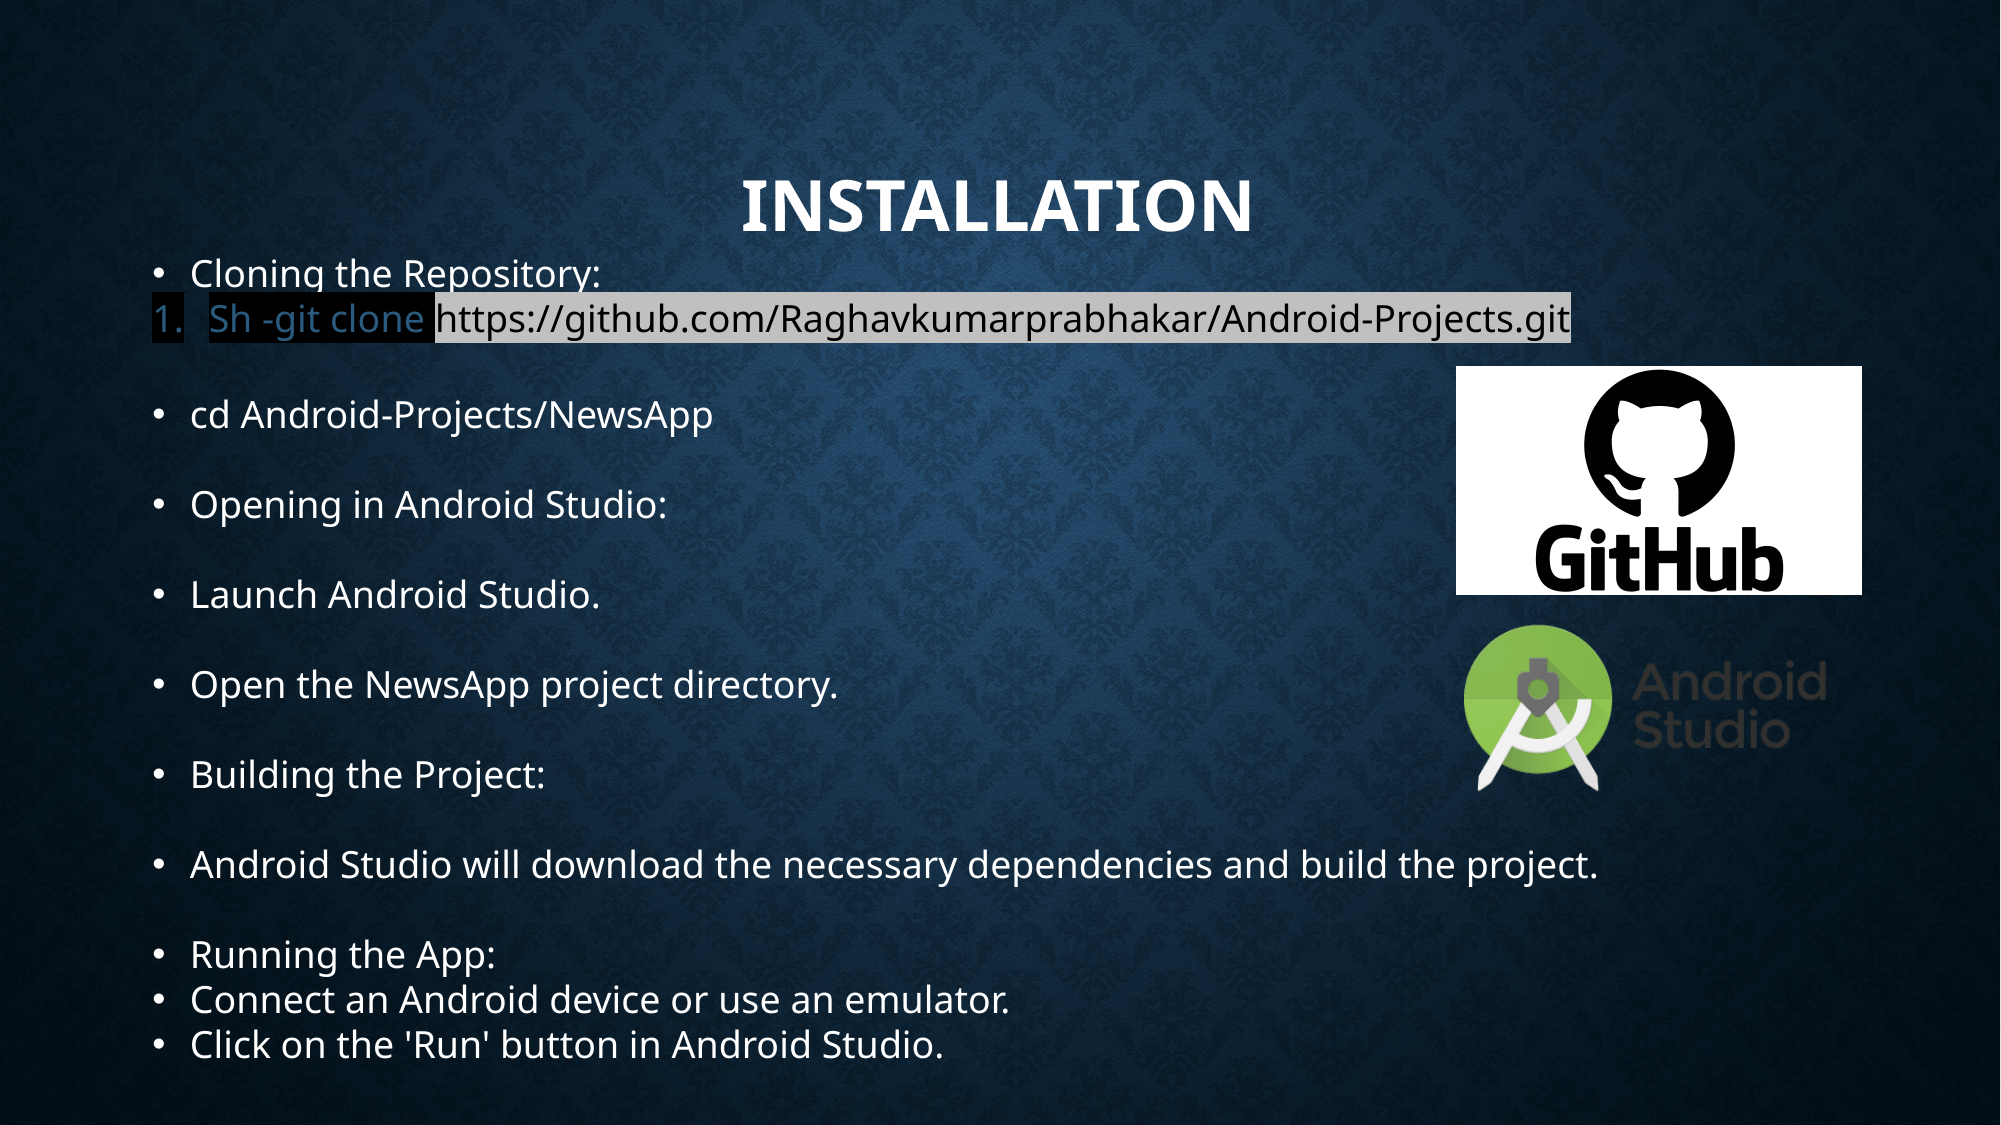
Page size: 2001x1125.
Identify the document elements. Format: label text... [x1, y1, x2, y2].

picture [1432, 365, 1863, 845]
title Installation [149, 99, 1849, 318]
list Cloning the Repository: Sh -git clone https://github.com/Raghavkumarprabhakar/Android-Projects.git cd Android-Projects/NewsApp Opening in Android Studio: Launch Android Studio. Open the NewsApp project directory. Building the Project: Android Studio will download the necessary dependencies and build the project. Running the App: Connect an Android device or use an emulator. Click on the 'Run' button in Android Studio. [137, 242, 1737, 1074]
